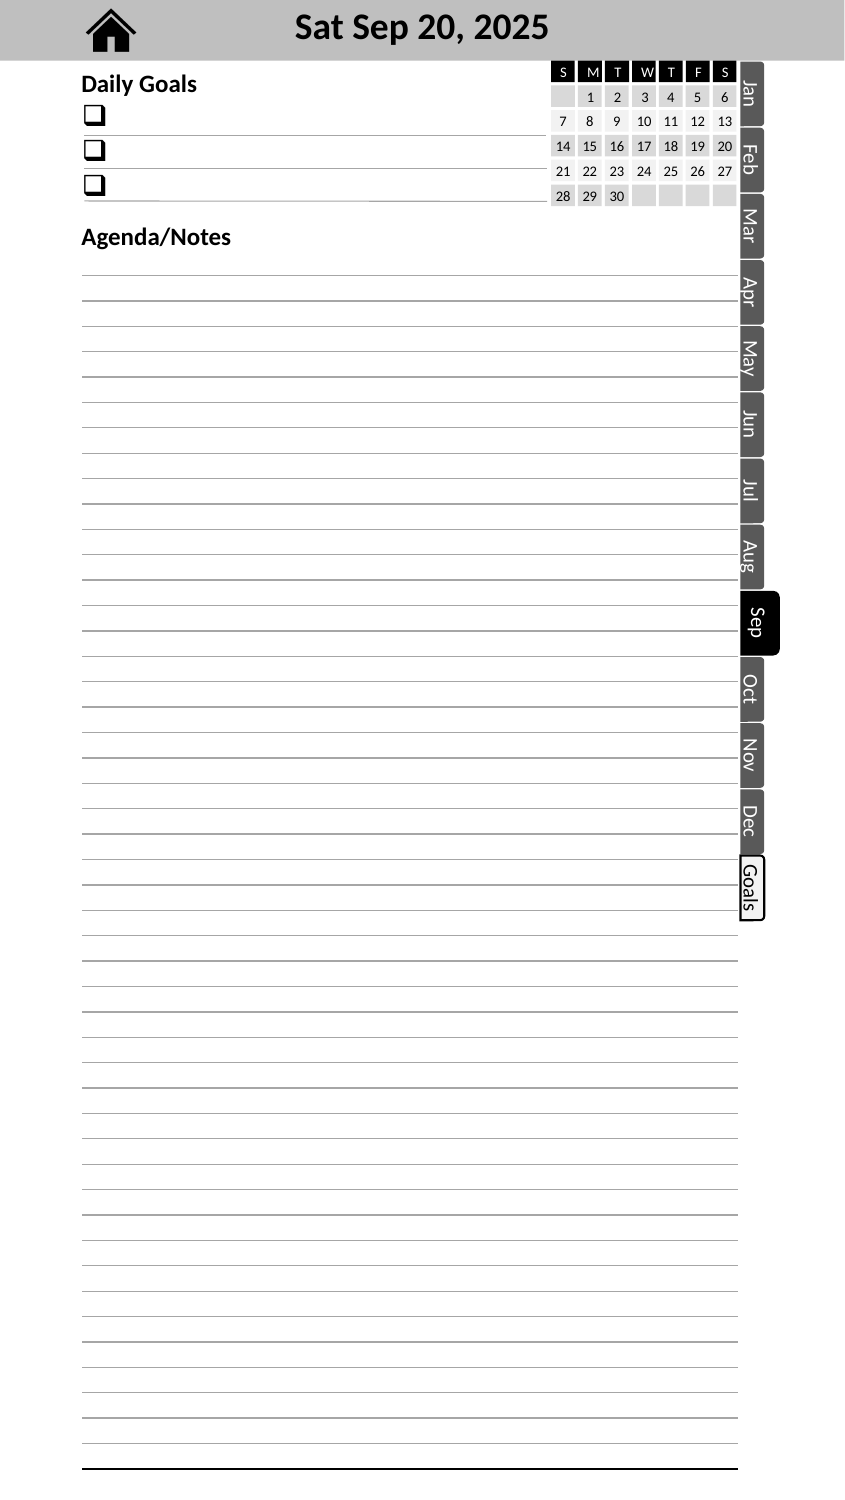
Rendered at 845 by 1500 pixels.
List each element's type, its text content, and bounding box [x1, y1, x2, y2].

picture [82, 1, 140, 59]
list Sat Sep 20, 2025 [190, 0, 655, 61]
